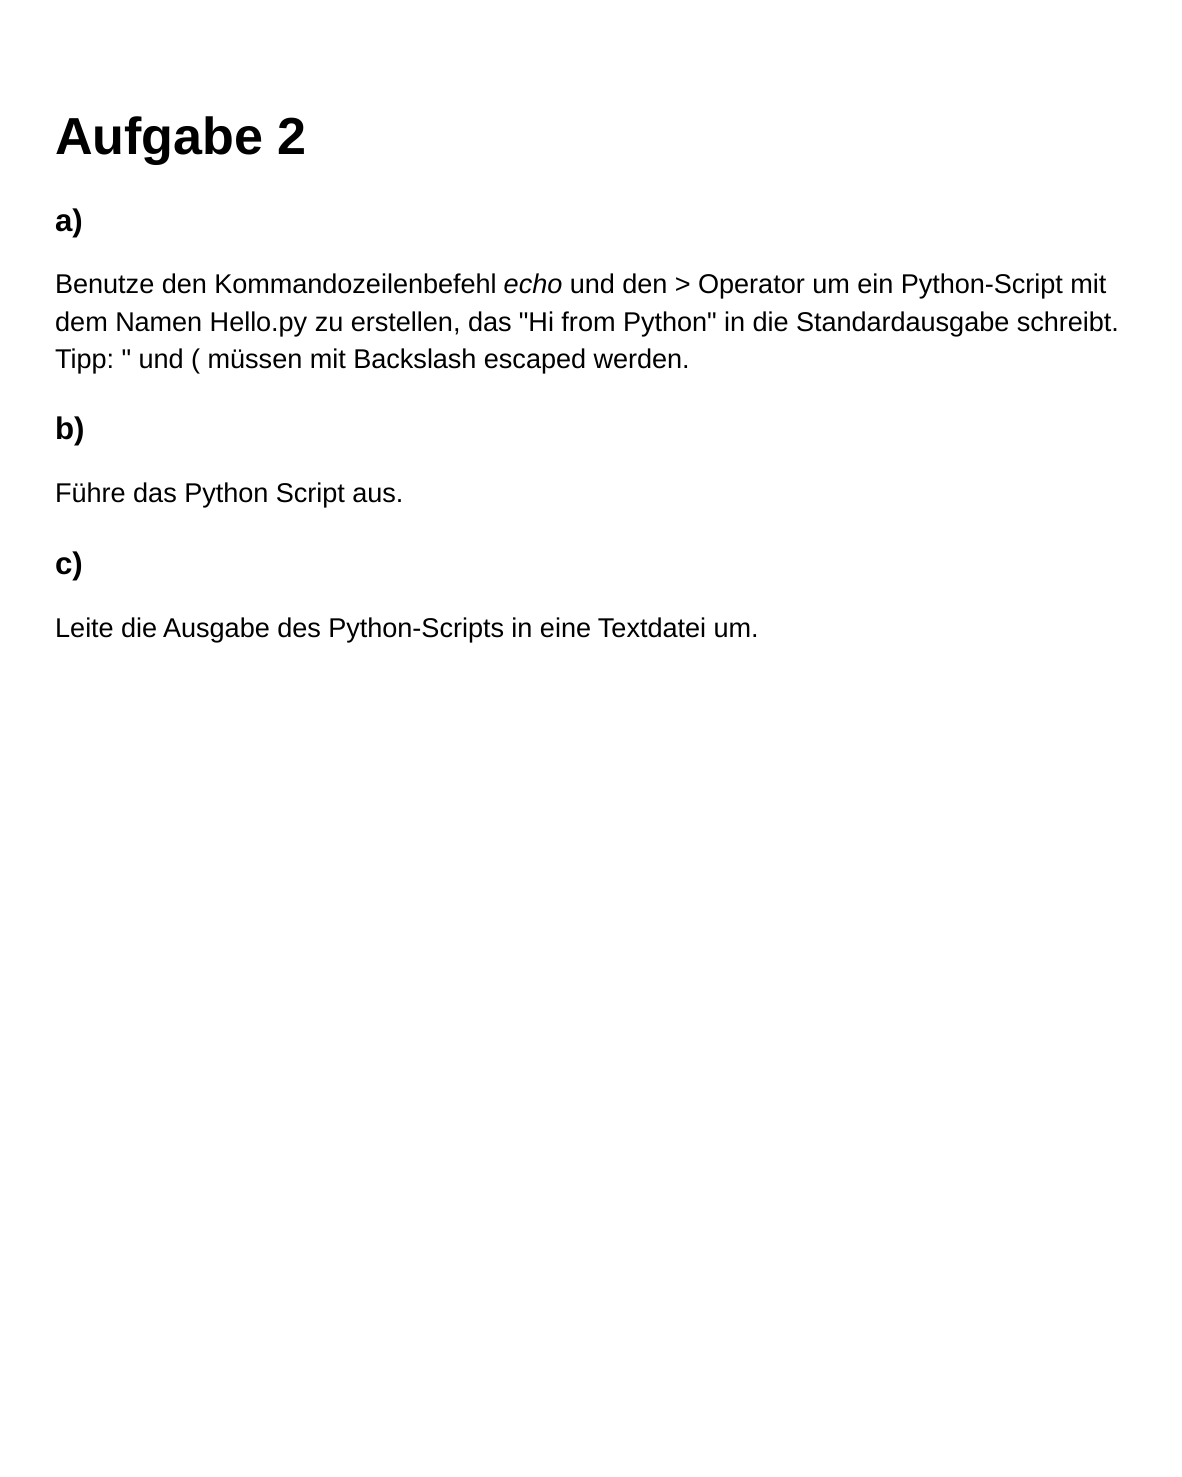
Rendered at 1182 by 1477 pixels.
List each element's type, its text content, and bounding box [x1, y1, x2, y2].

list Aufgabe 2 a) Benutze den Kommandozeilenbefehl echo und den > Operator um ein Python-Script mit dem Namen Hello.py zu erstellen, das "Hi from Python" in die Standardausgabe schreibt. Tipp: " und ( müssen mit Backslash escaped werden. b) Führe das Python Script aus. c) Leite die Ausgabe des Python-Scripts in eine Textdatei um. [40, 78, 1141, 1311]
